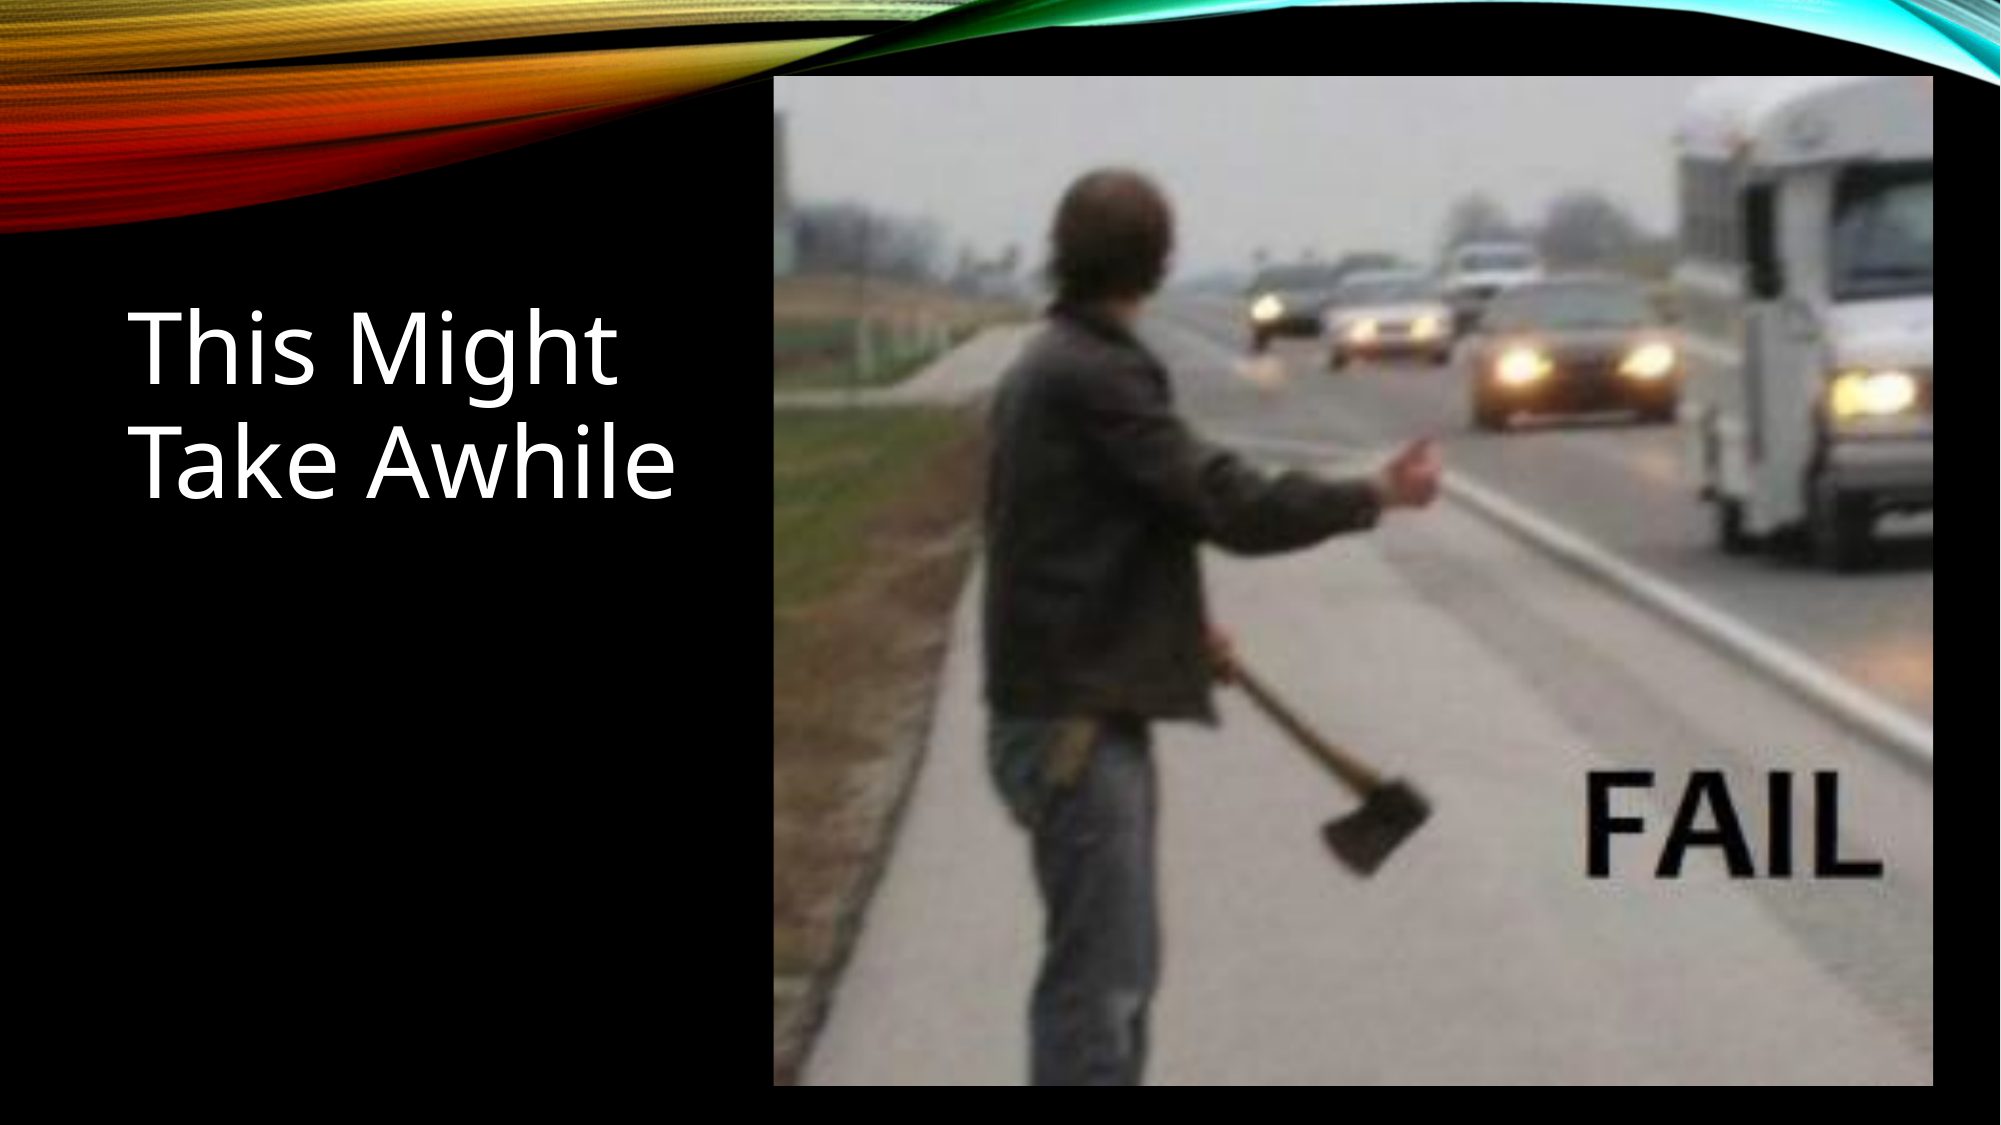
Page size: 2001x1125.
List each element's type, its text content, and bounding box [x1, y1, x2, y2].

text_box [773, 76, 1934, 1086]
picture [0, 0, 2000, 237]
text_box This Might Take Awhile [125, 290, 707, 519]
